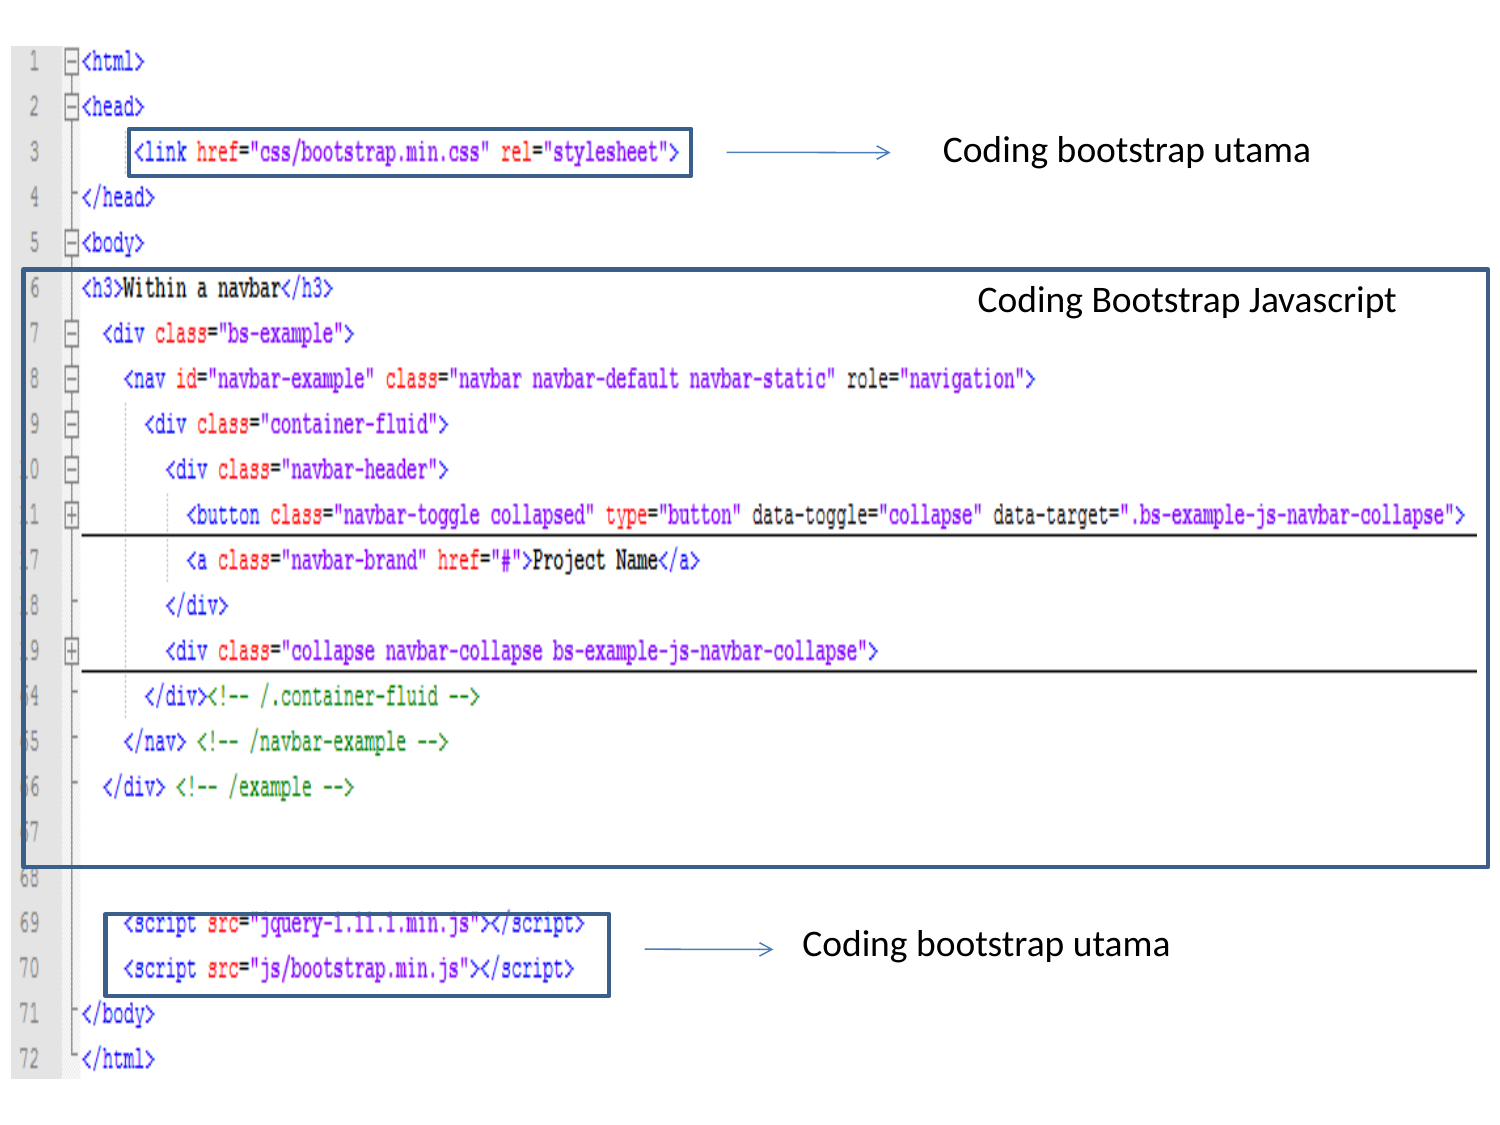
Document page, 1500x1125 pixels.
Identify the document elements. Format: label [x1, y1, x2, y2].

text_box [1481, 267, 1490, 869]
picture [11, 46, 1477, 1079]
